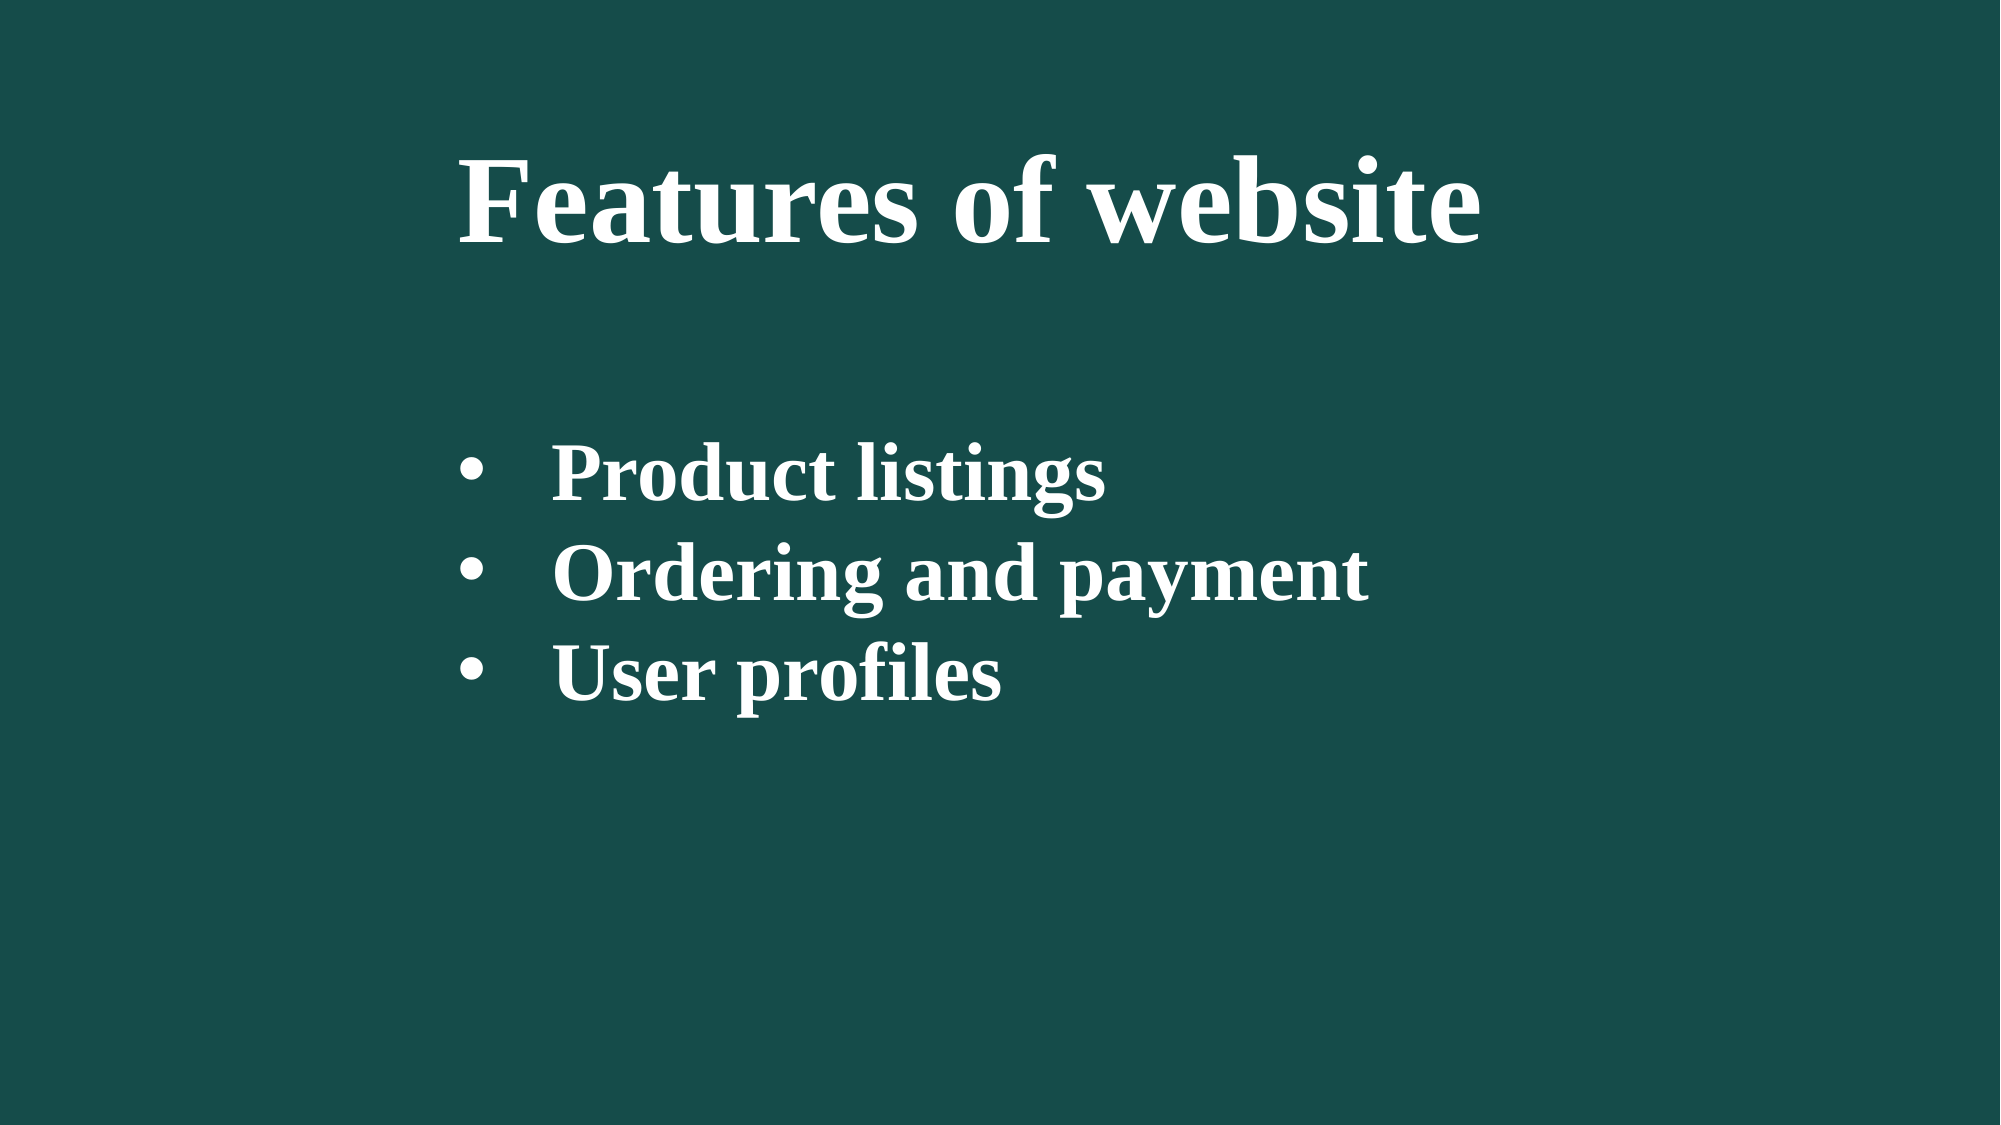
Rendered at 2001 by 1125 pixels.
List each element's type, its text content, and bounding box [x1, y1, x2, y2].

text_box Features of website Product listings Ordering and payment User profiles [442, 110, 1498, 825]
